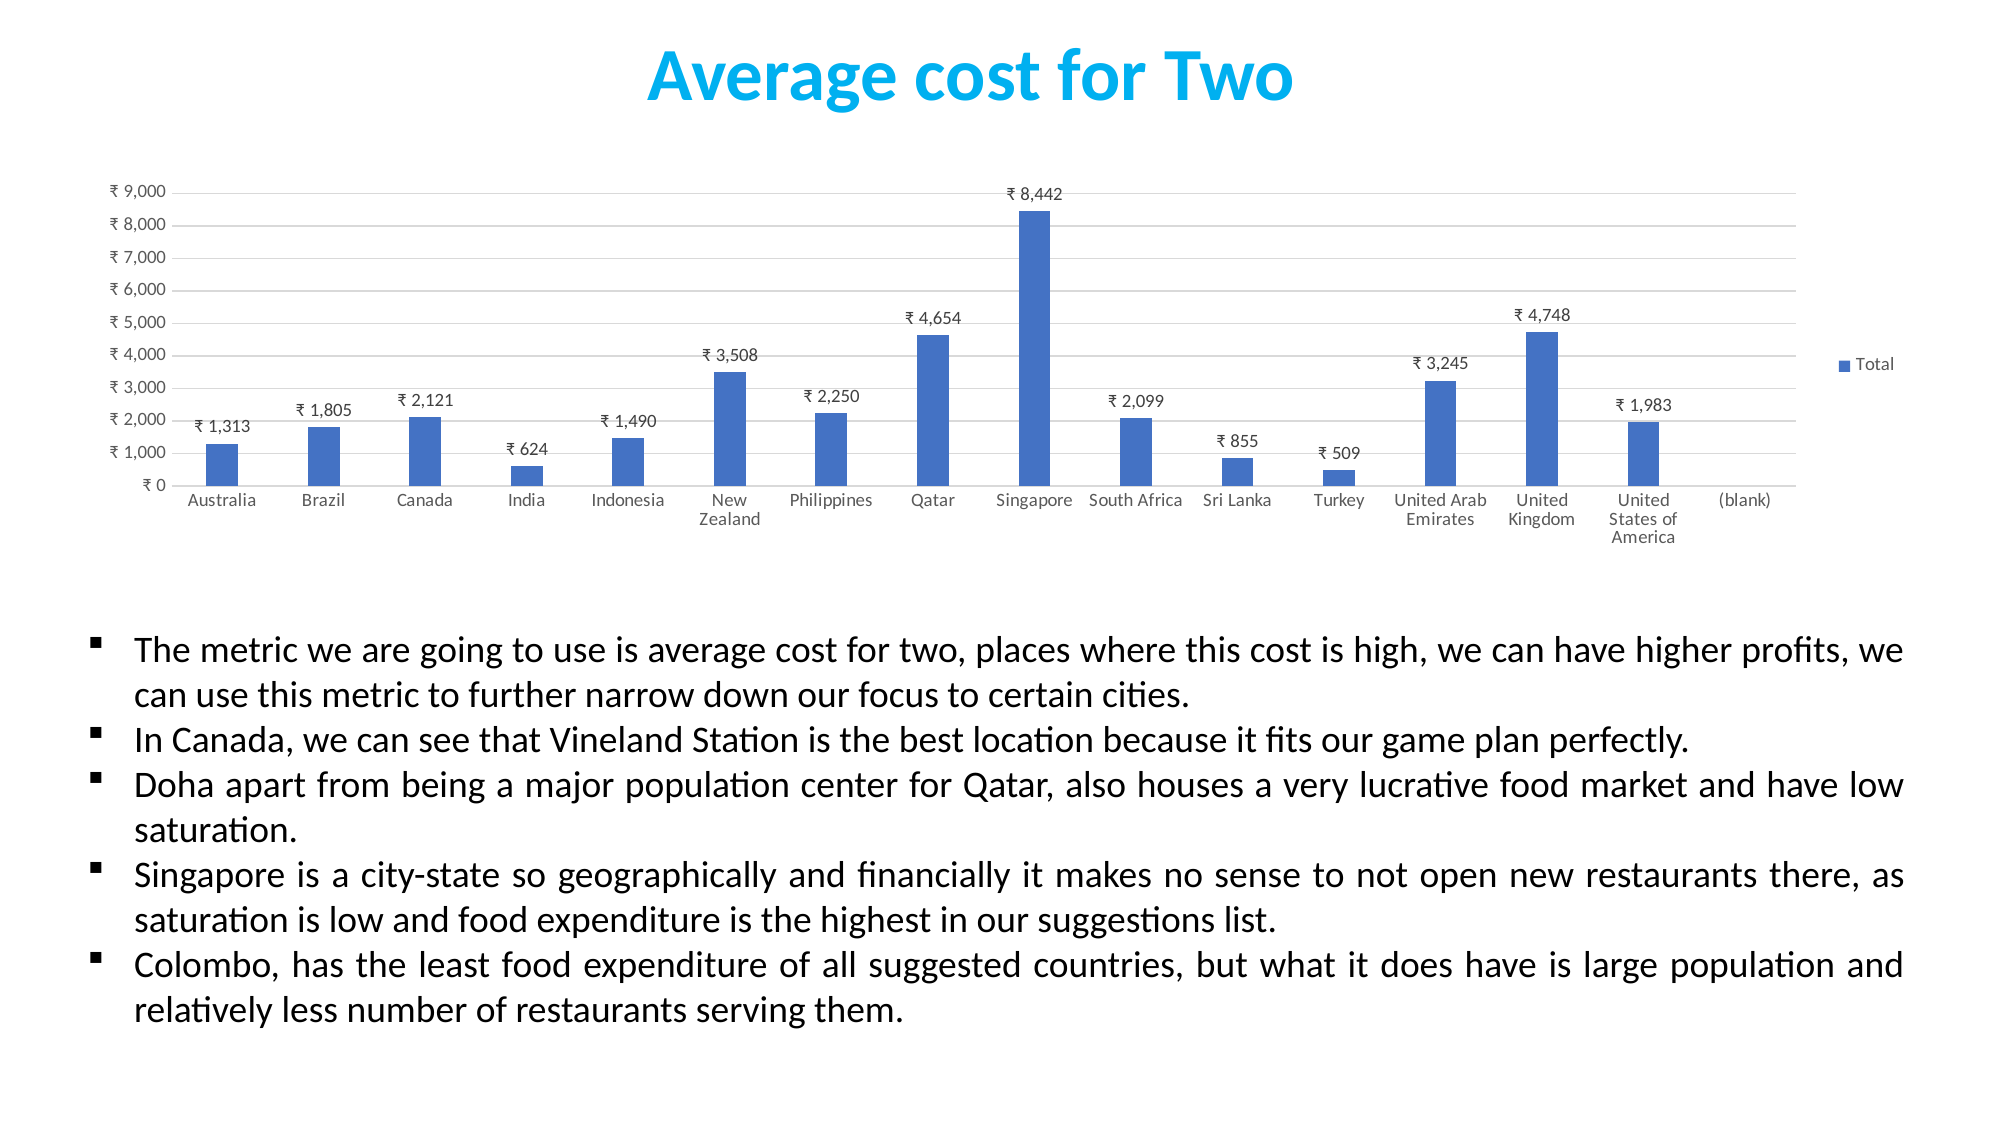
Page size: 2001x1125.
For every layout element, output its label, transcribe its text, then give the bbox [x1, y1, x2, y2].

text_box Average cost for Two [471, 18, 1472, 124]
chart [72, 176, 1914, 557]
text_box The metric we are going to use is average cost for two, places where this cost is high, we can have higher profits, we can use this metric to further narrow down our focus to certain cities. In Canada, we can see that Vineland Station is the best location because it fits our game plan perfectly. Doha apart from being a major population center for Qatar, also houses a very lucrative food market and have low saturation. Singapore is a city-state so geographically and financially it makes no sense to not open new restaurants there, as saturation is low and food expenditure is the highest in our suggestions list. Colombo, has the least food expenditure of all suggested countries, but what it does have is large population and relatively less number of restaurants serving them. [72, 618, 1922, 1038]
